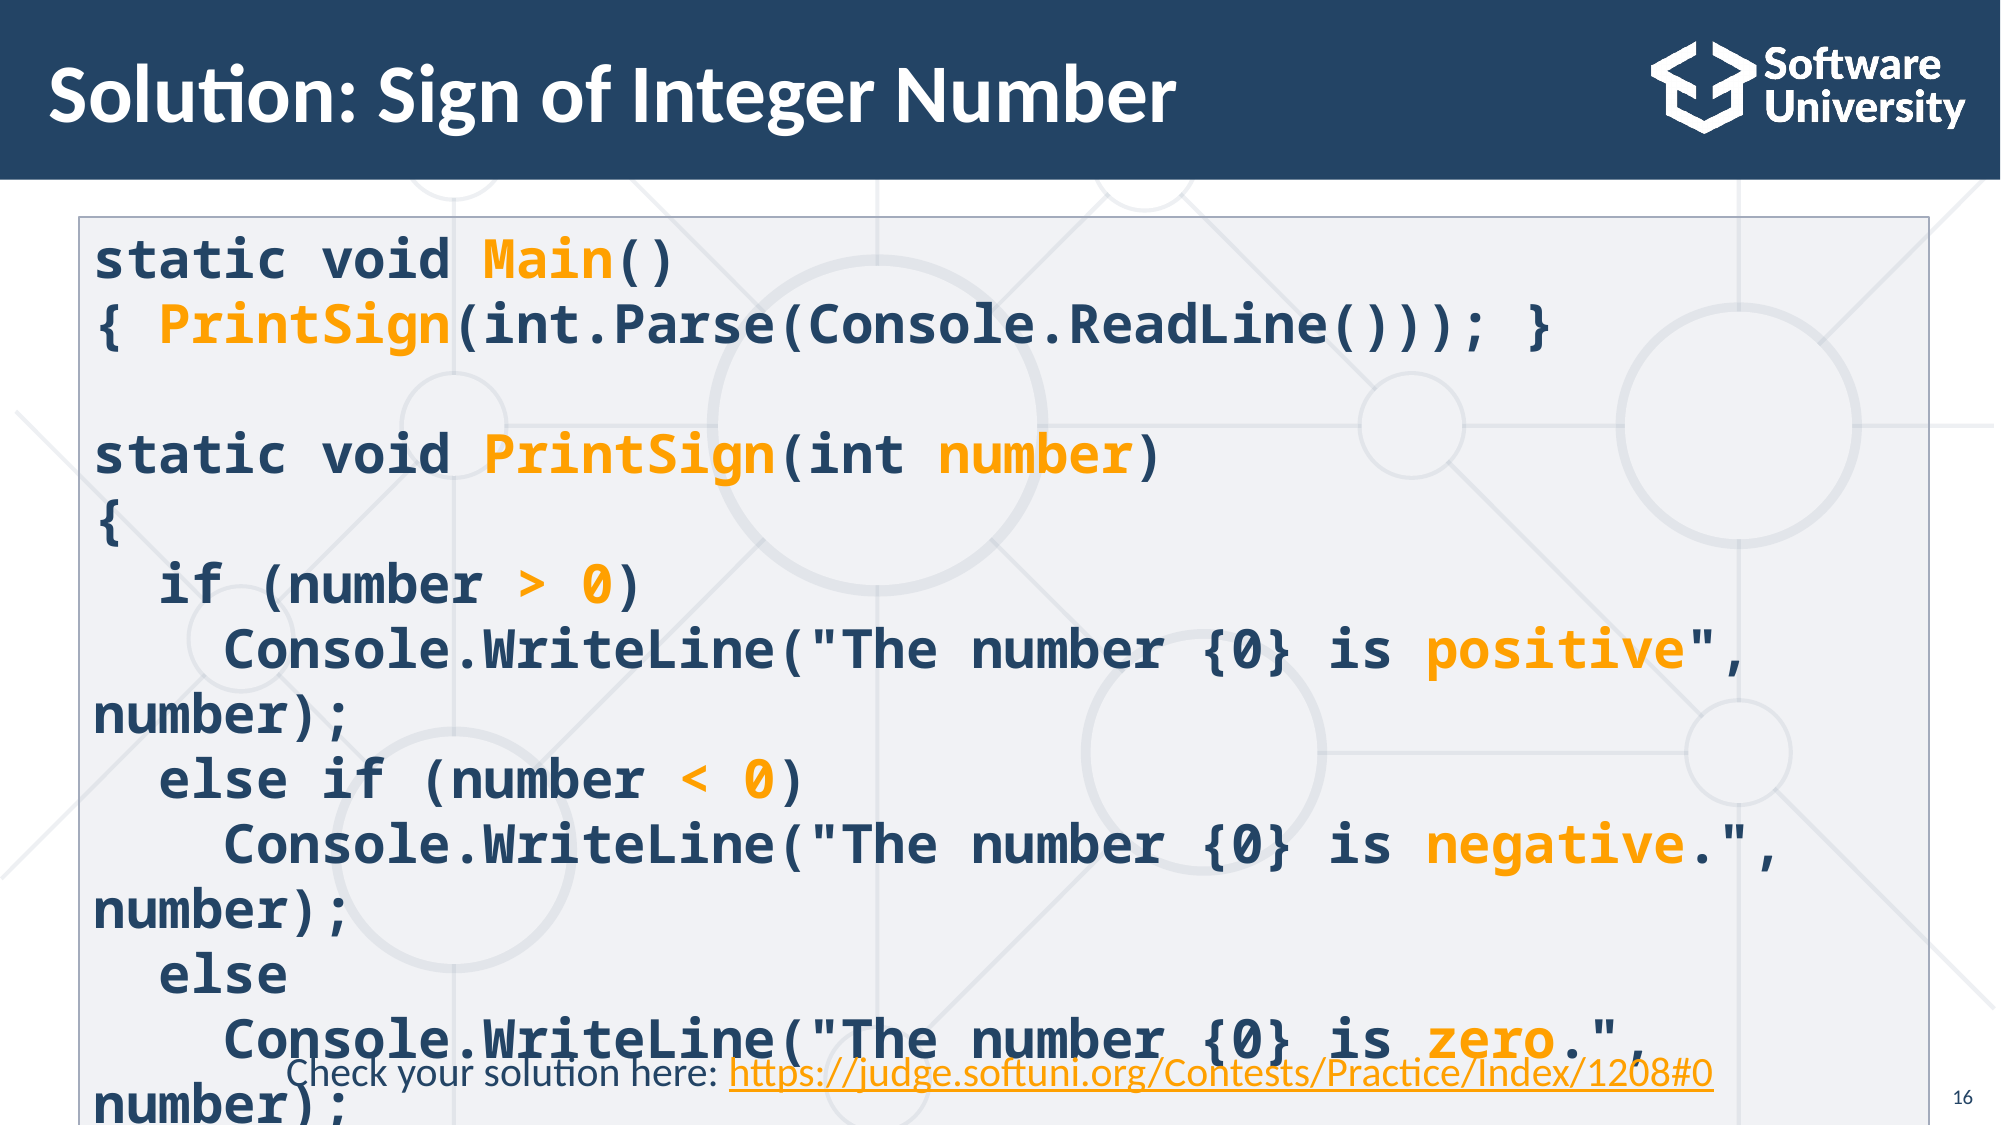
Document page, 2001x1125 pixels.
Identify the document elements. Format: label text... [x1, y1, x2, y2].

title Solution: Sign of Integer Number [31, 16, 1625, 162]
text_box Check your solution here: https://judge.softuni.org/Contests/Practice/Index/1208#0 [131, 1036, 1869, 1102]
text_box static void Main() { PrintSign(int.Parse(Console.ReadLine())); } static void PrintSign(int number) { if (number > 0) Console.WriteLine("The number {0} is positive", number); else if (number < 0) Console.WriteLine("The number {0} is negative.", number); else Console.WriteLine("The number {0} is zero.", number); } [79, 217, 1930, 1125]
slide_number 16 [1927, 1067, 1989, 1117]
picture [1651, 41, 1966, 134]
